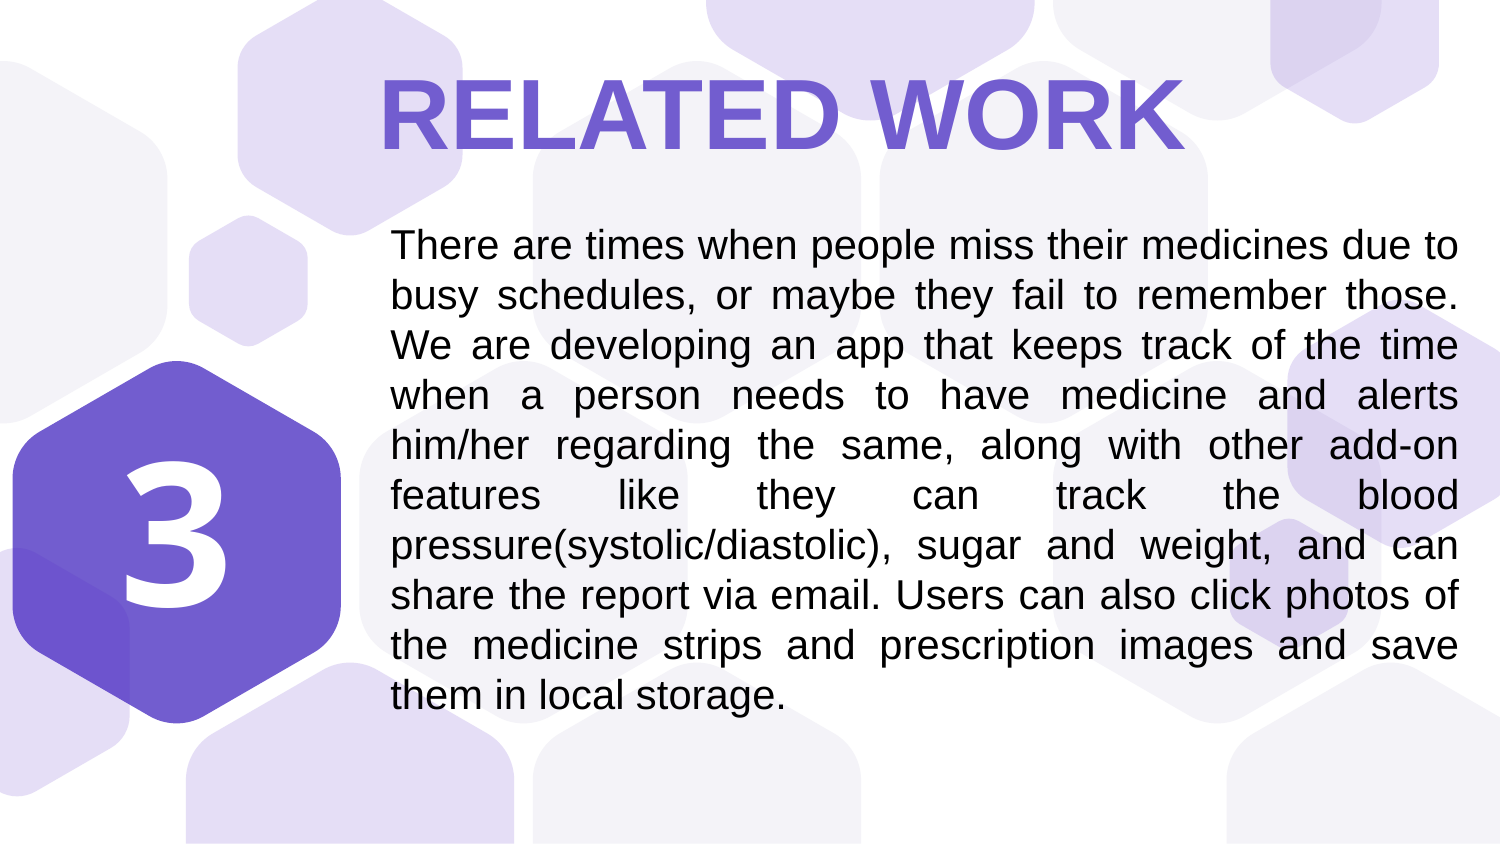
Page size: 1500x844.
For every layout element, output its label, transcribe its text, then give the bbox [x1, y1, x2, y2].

title RELATED WORK [378, 62, 1500, 171]
subtitle There are times when people miss their medicines due to busy schedules, or maybe they fail to remember those. We are developing an app that keeps track of the time when a person needs to have medicine and alerts him/her regarding the same, along with other add-on features like they can track the blood pressure(systolic/diastolic), sugar and weight, and can share the report via email. Users can also click photos of the medicine strips and prescription images and save them in local storage. [390, 217, 1460, 748]
text_box 3 [12, 361, 342, 723]
